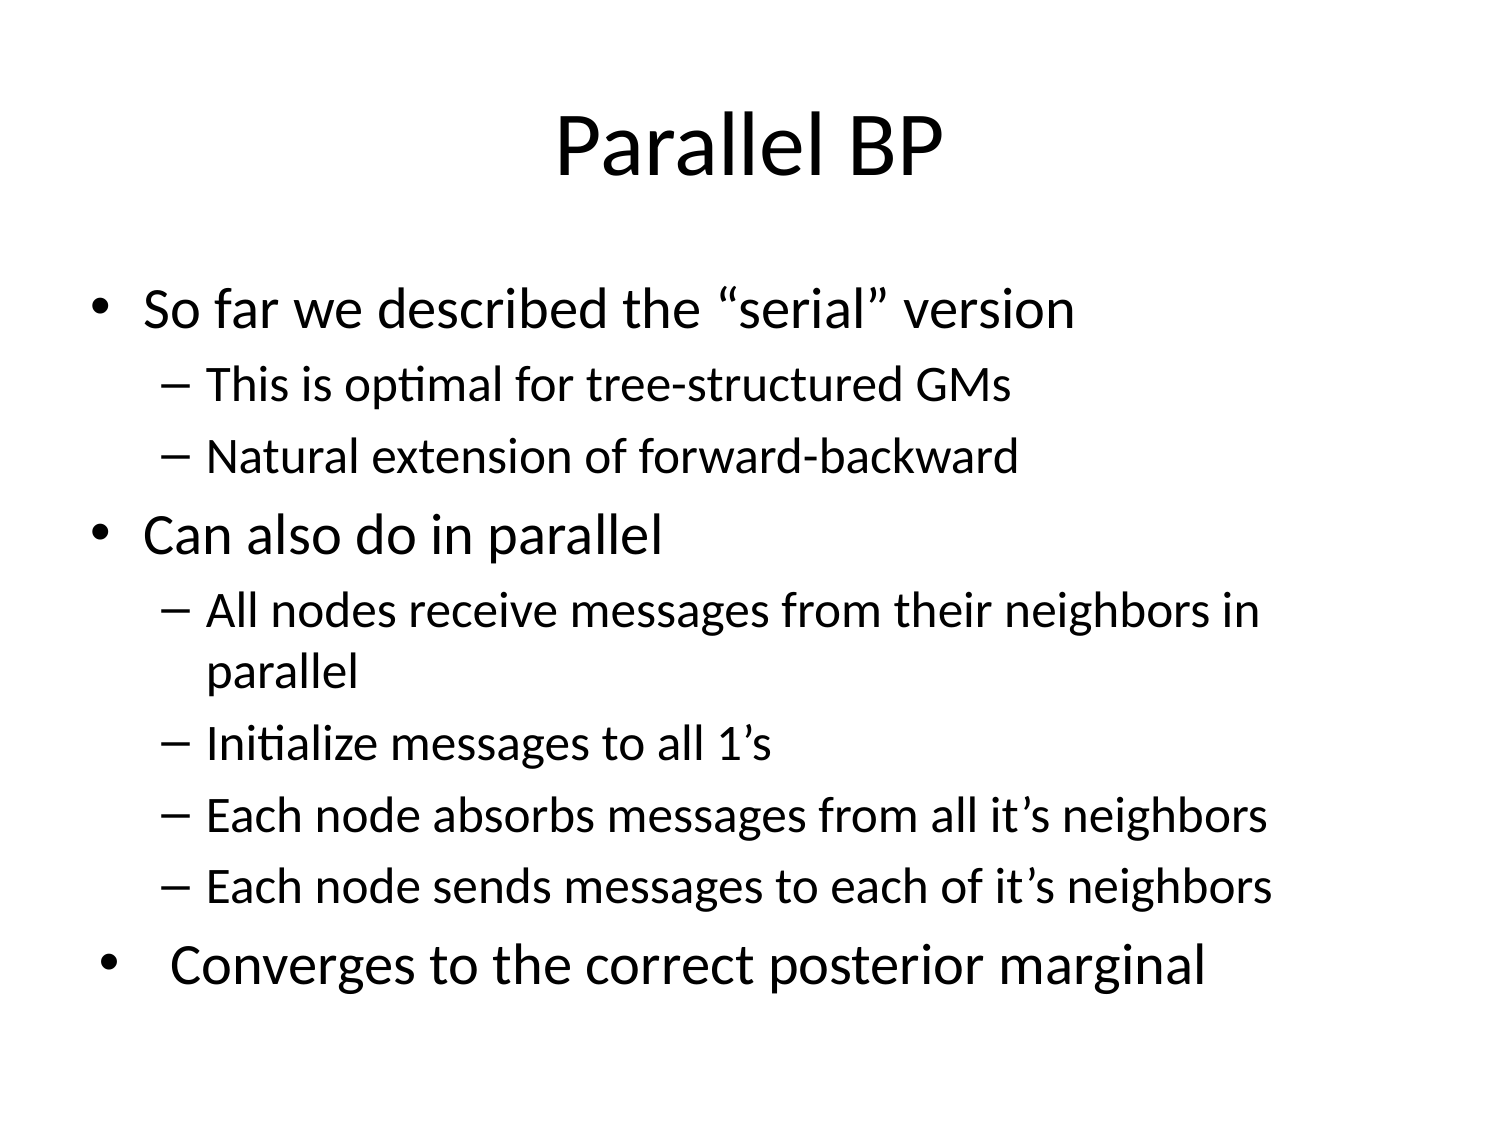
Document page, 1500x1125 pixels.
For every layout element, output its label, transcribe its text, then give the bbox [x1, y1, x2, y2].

list So far we described the “serial” version This is optimal for tree-structured GMs Natural extension of forward-backward Can also do in parallel All nodes receive messages from their neighbors in parallel Initialize messages to all 1’s Each node absorbs messages from all it’s neighbors Each node sends messages to each of it’s neighbors Converges to the correct posterior marginal [75, 262, 1425, 1005]
title Parallel BP [75, 45, 1425, 233]
